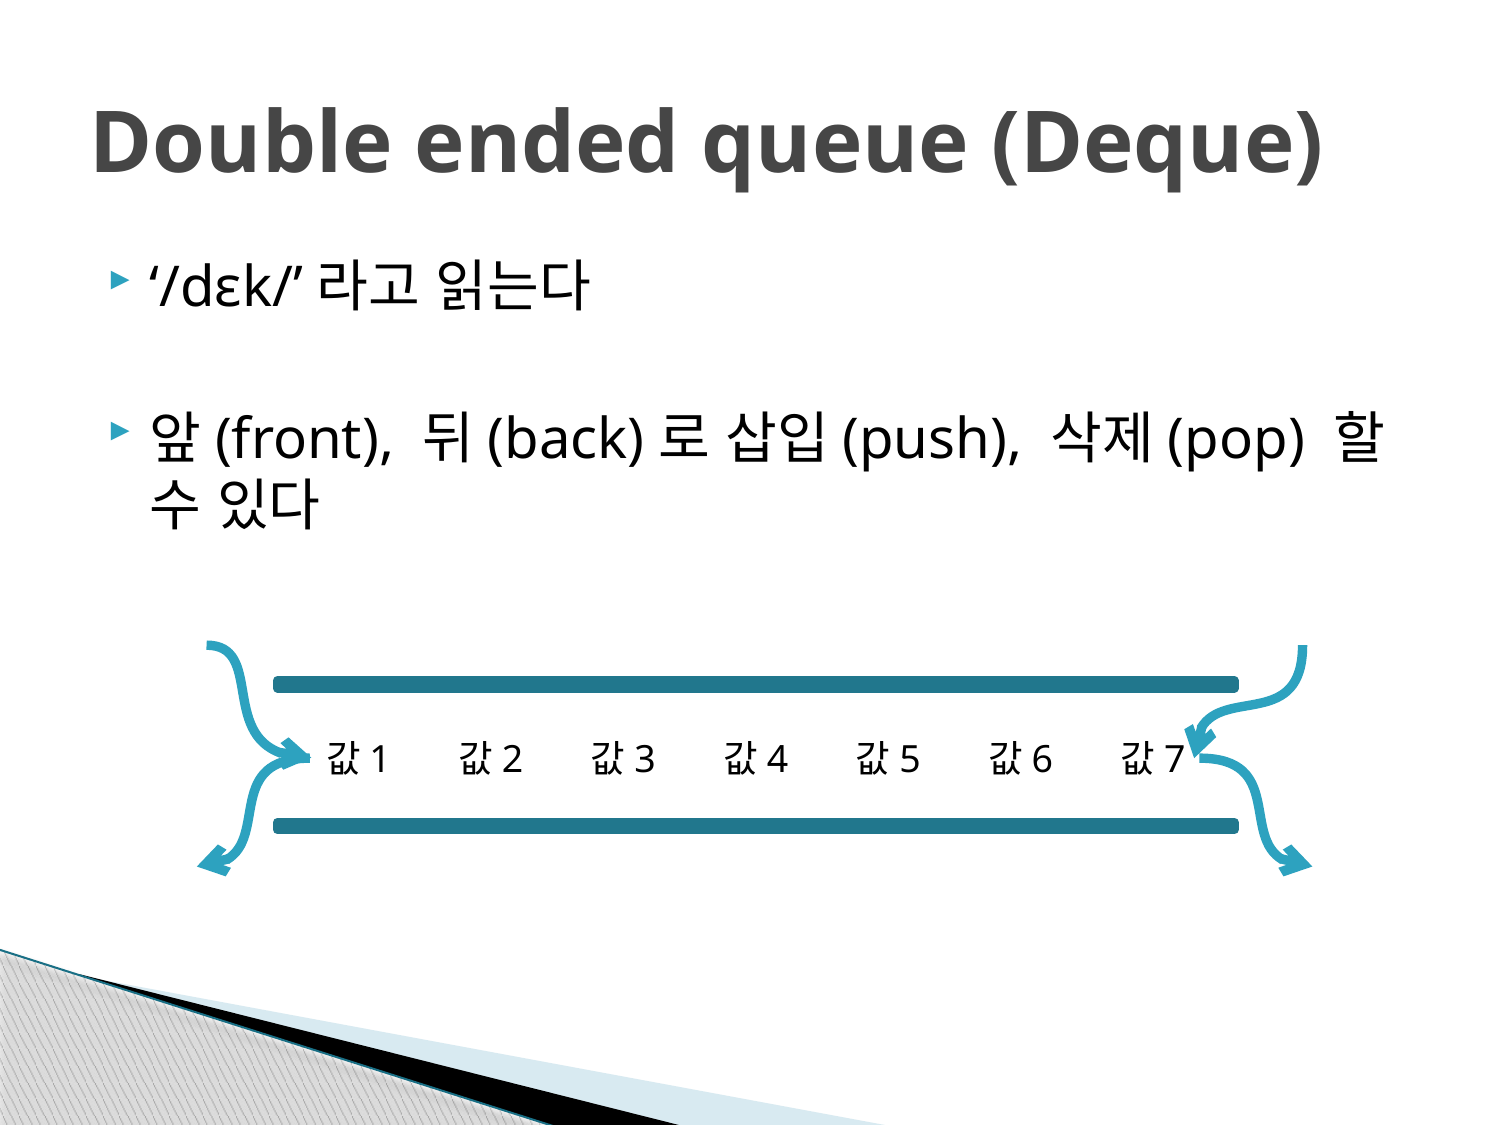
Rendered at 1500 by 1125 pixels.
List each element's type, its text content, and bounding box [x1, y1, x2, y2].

title Double ended queue (Deque) [75, 45, 1425, 233]
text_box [196, 644, 1313, 867]
list ‘/dɛk/’라고 읽는다 앞(front), 뒤(back)로 삽입(push), 삭제(pop) 할 수 있다 [75, 243, 1425, 986]
